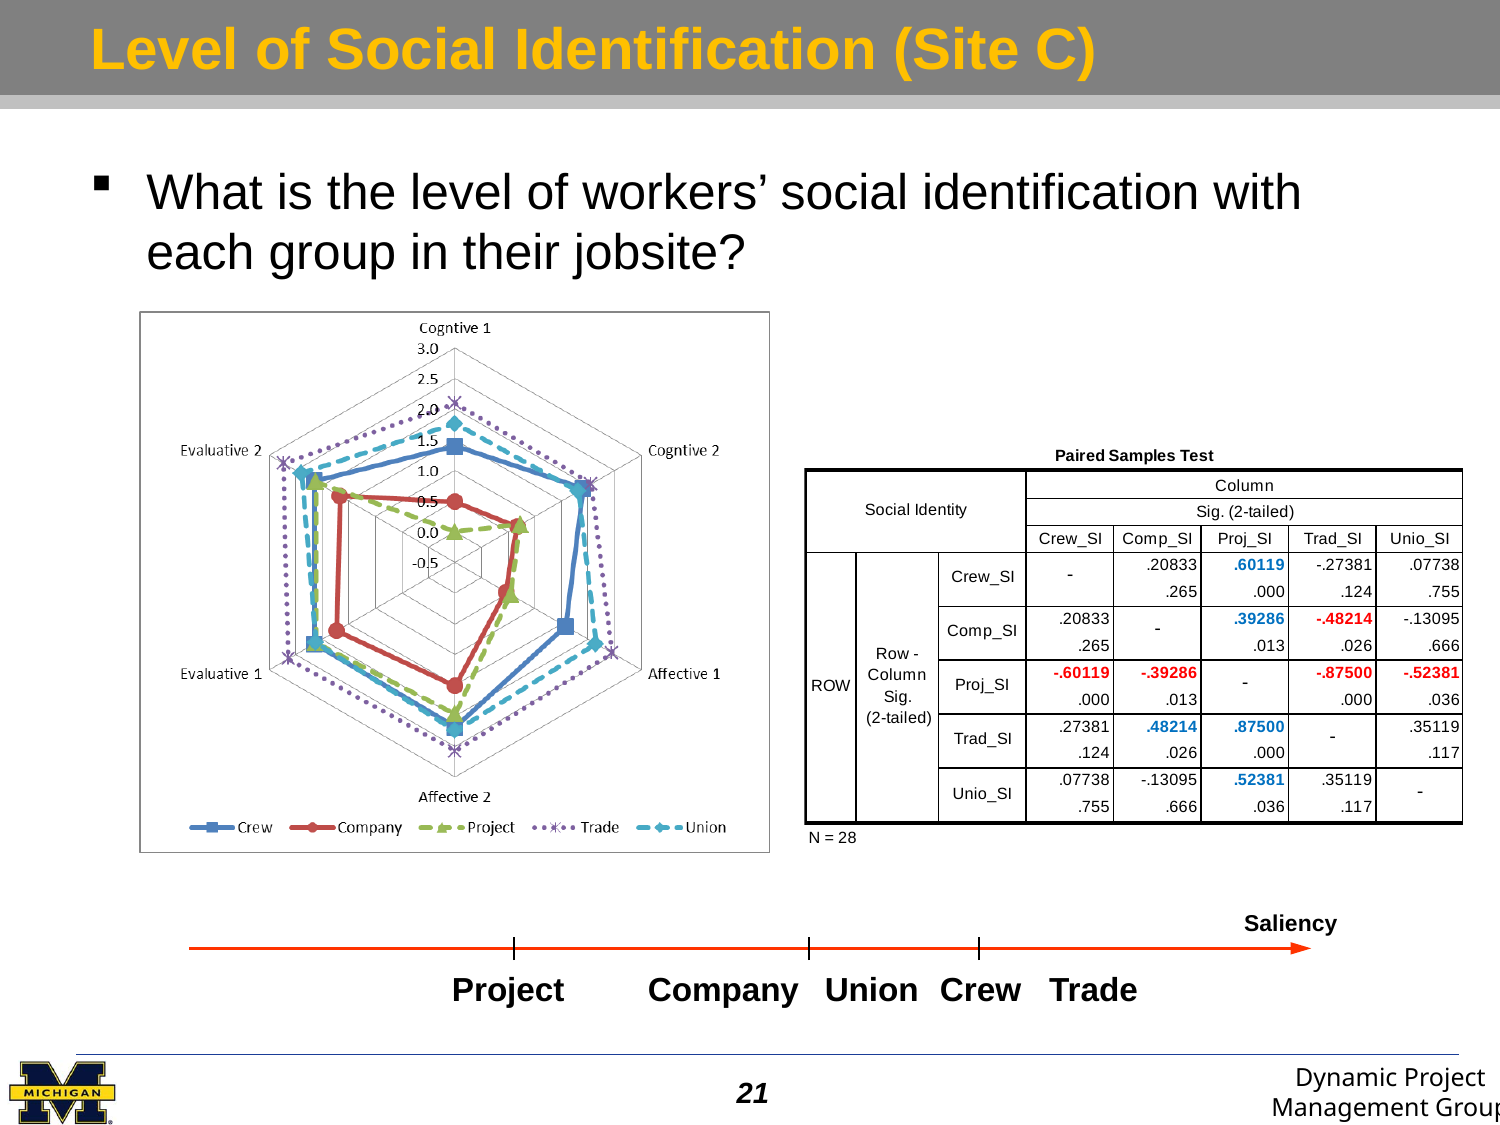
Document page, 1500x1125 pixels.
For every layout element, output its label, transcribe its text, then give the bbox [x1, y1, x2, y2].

slide_number 21 [711, 1066, 785, 1113]
picture [804, 440, 1465, 853]
picture [7, 1060, 117, 1125]
list What is the level of workers’ social identification with each group in their jobsite? [74, 152, 1426, 1020]
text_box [188, 900, 1353, 1017]
picture [139, 311, 770, 853]
title Level of Social Identification (Site C) [74, 0, 1426, 94]
